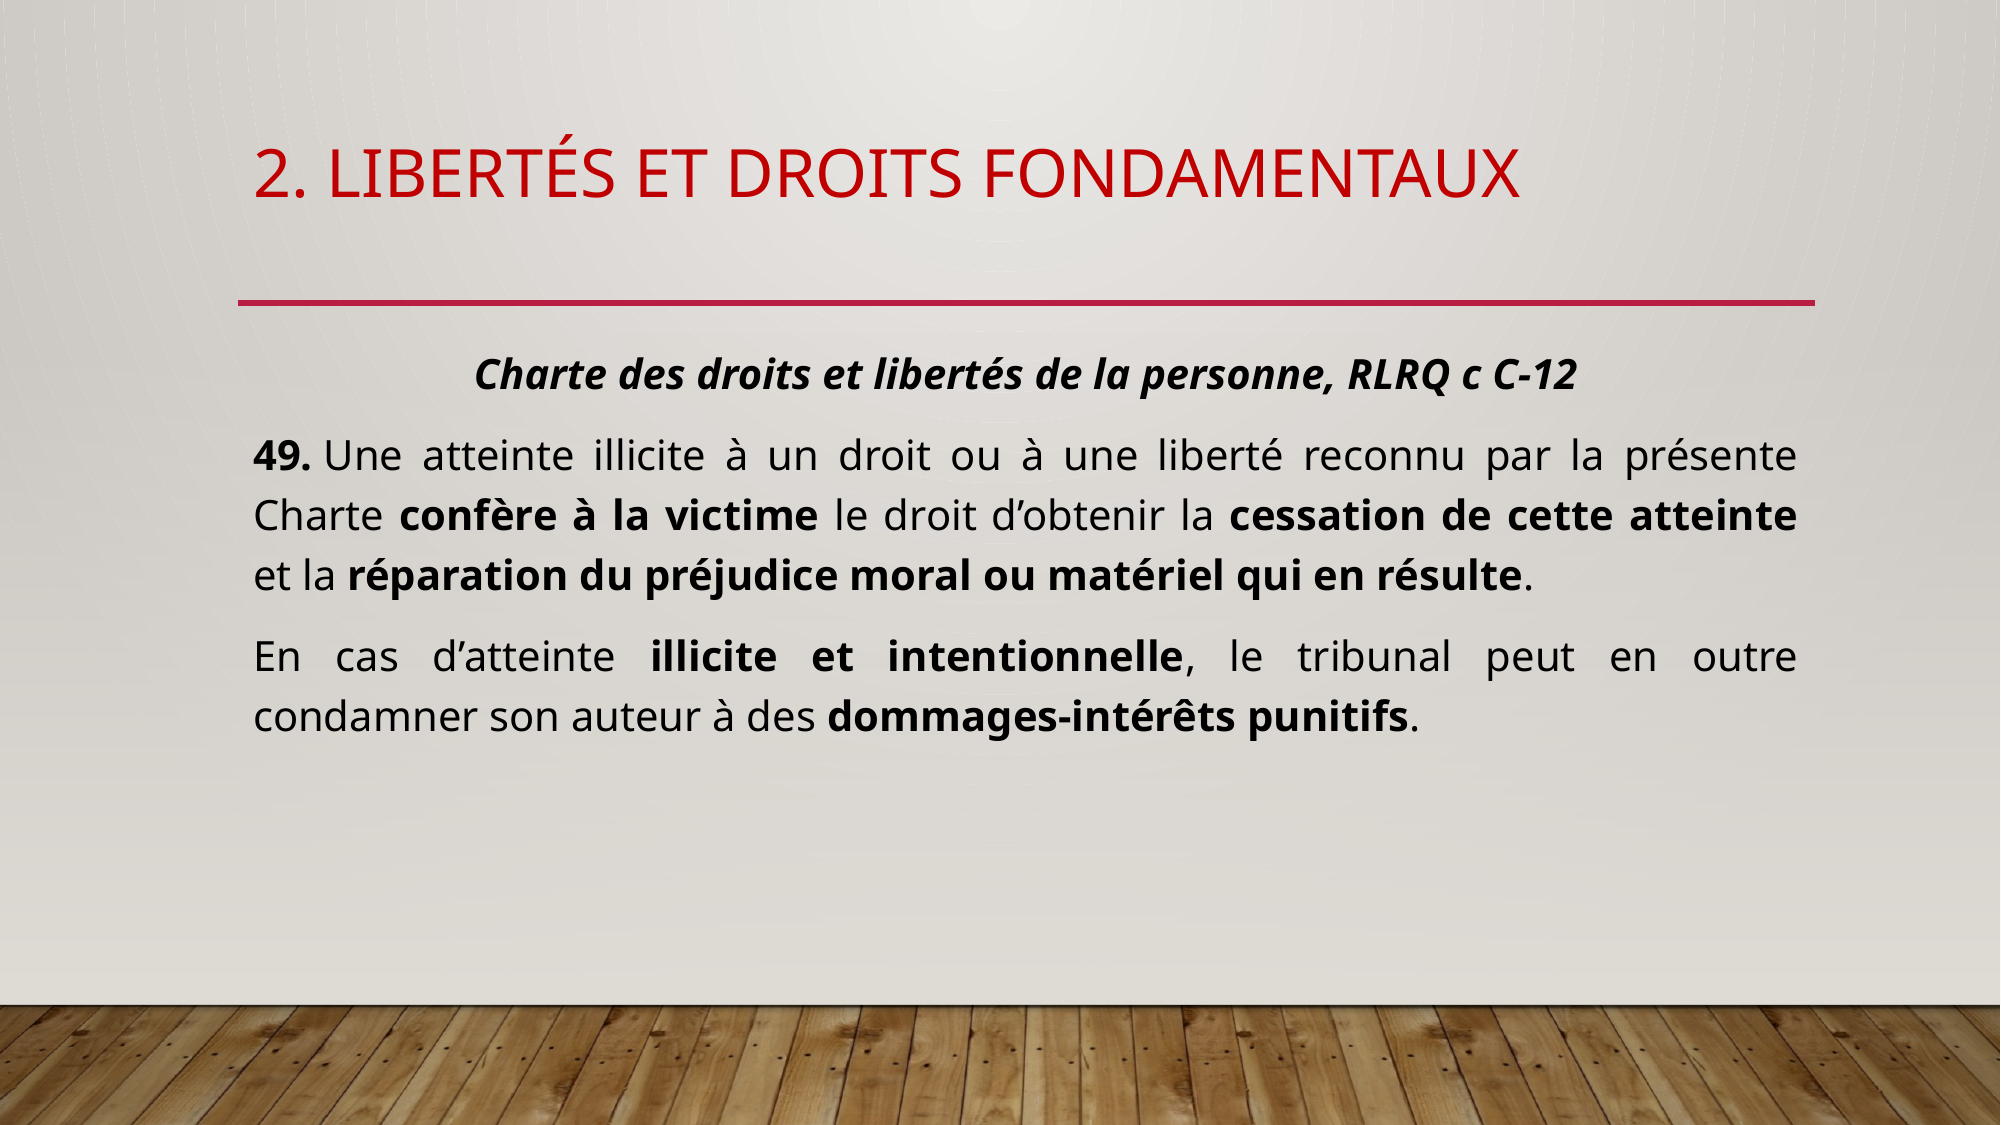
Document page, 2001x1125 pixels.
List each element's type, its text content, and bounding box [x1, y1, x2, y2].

picture [0, 1005, 2000, 1125]
list Charte des droits et libertés de la personne, RLRQ c C-12 49. Une atteinte illicite à un droit ou à une liberté reconnu par la présente Charte confère à la victime le droit d’obtenir la cessation de cette atteinte et la réparation du préjudice moral ou matériel qui en résulte. En cas d’atteinte illicite et intentionnelle, le tribunal peut en outre condamner son auteur à des dommages-intérêts punitifs. [238, 330, 1814, 897]
title 2. Libertés et Droits fondamentaux [238, 131, 1814, 305]
